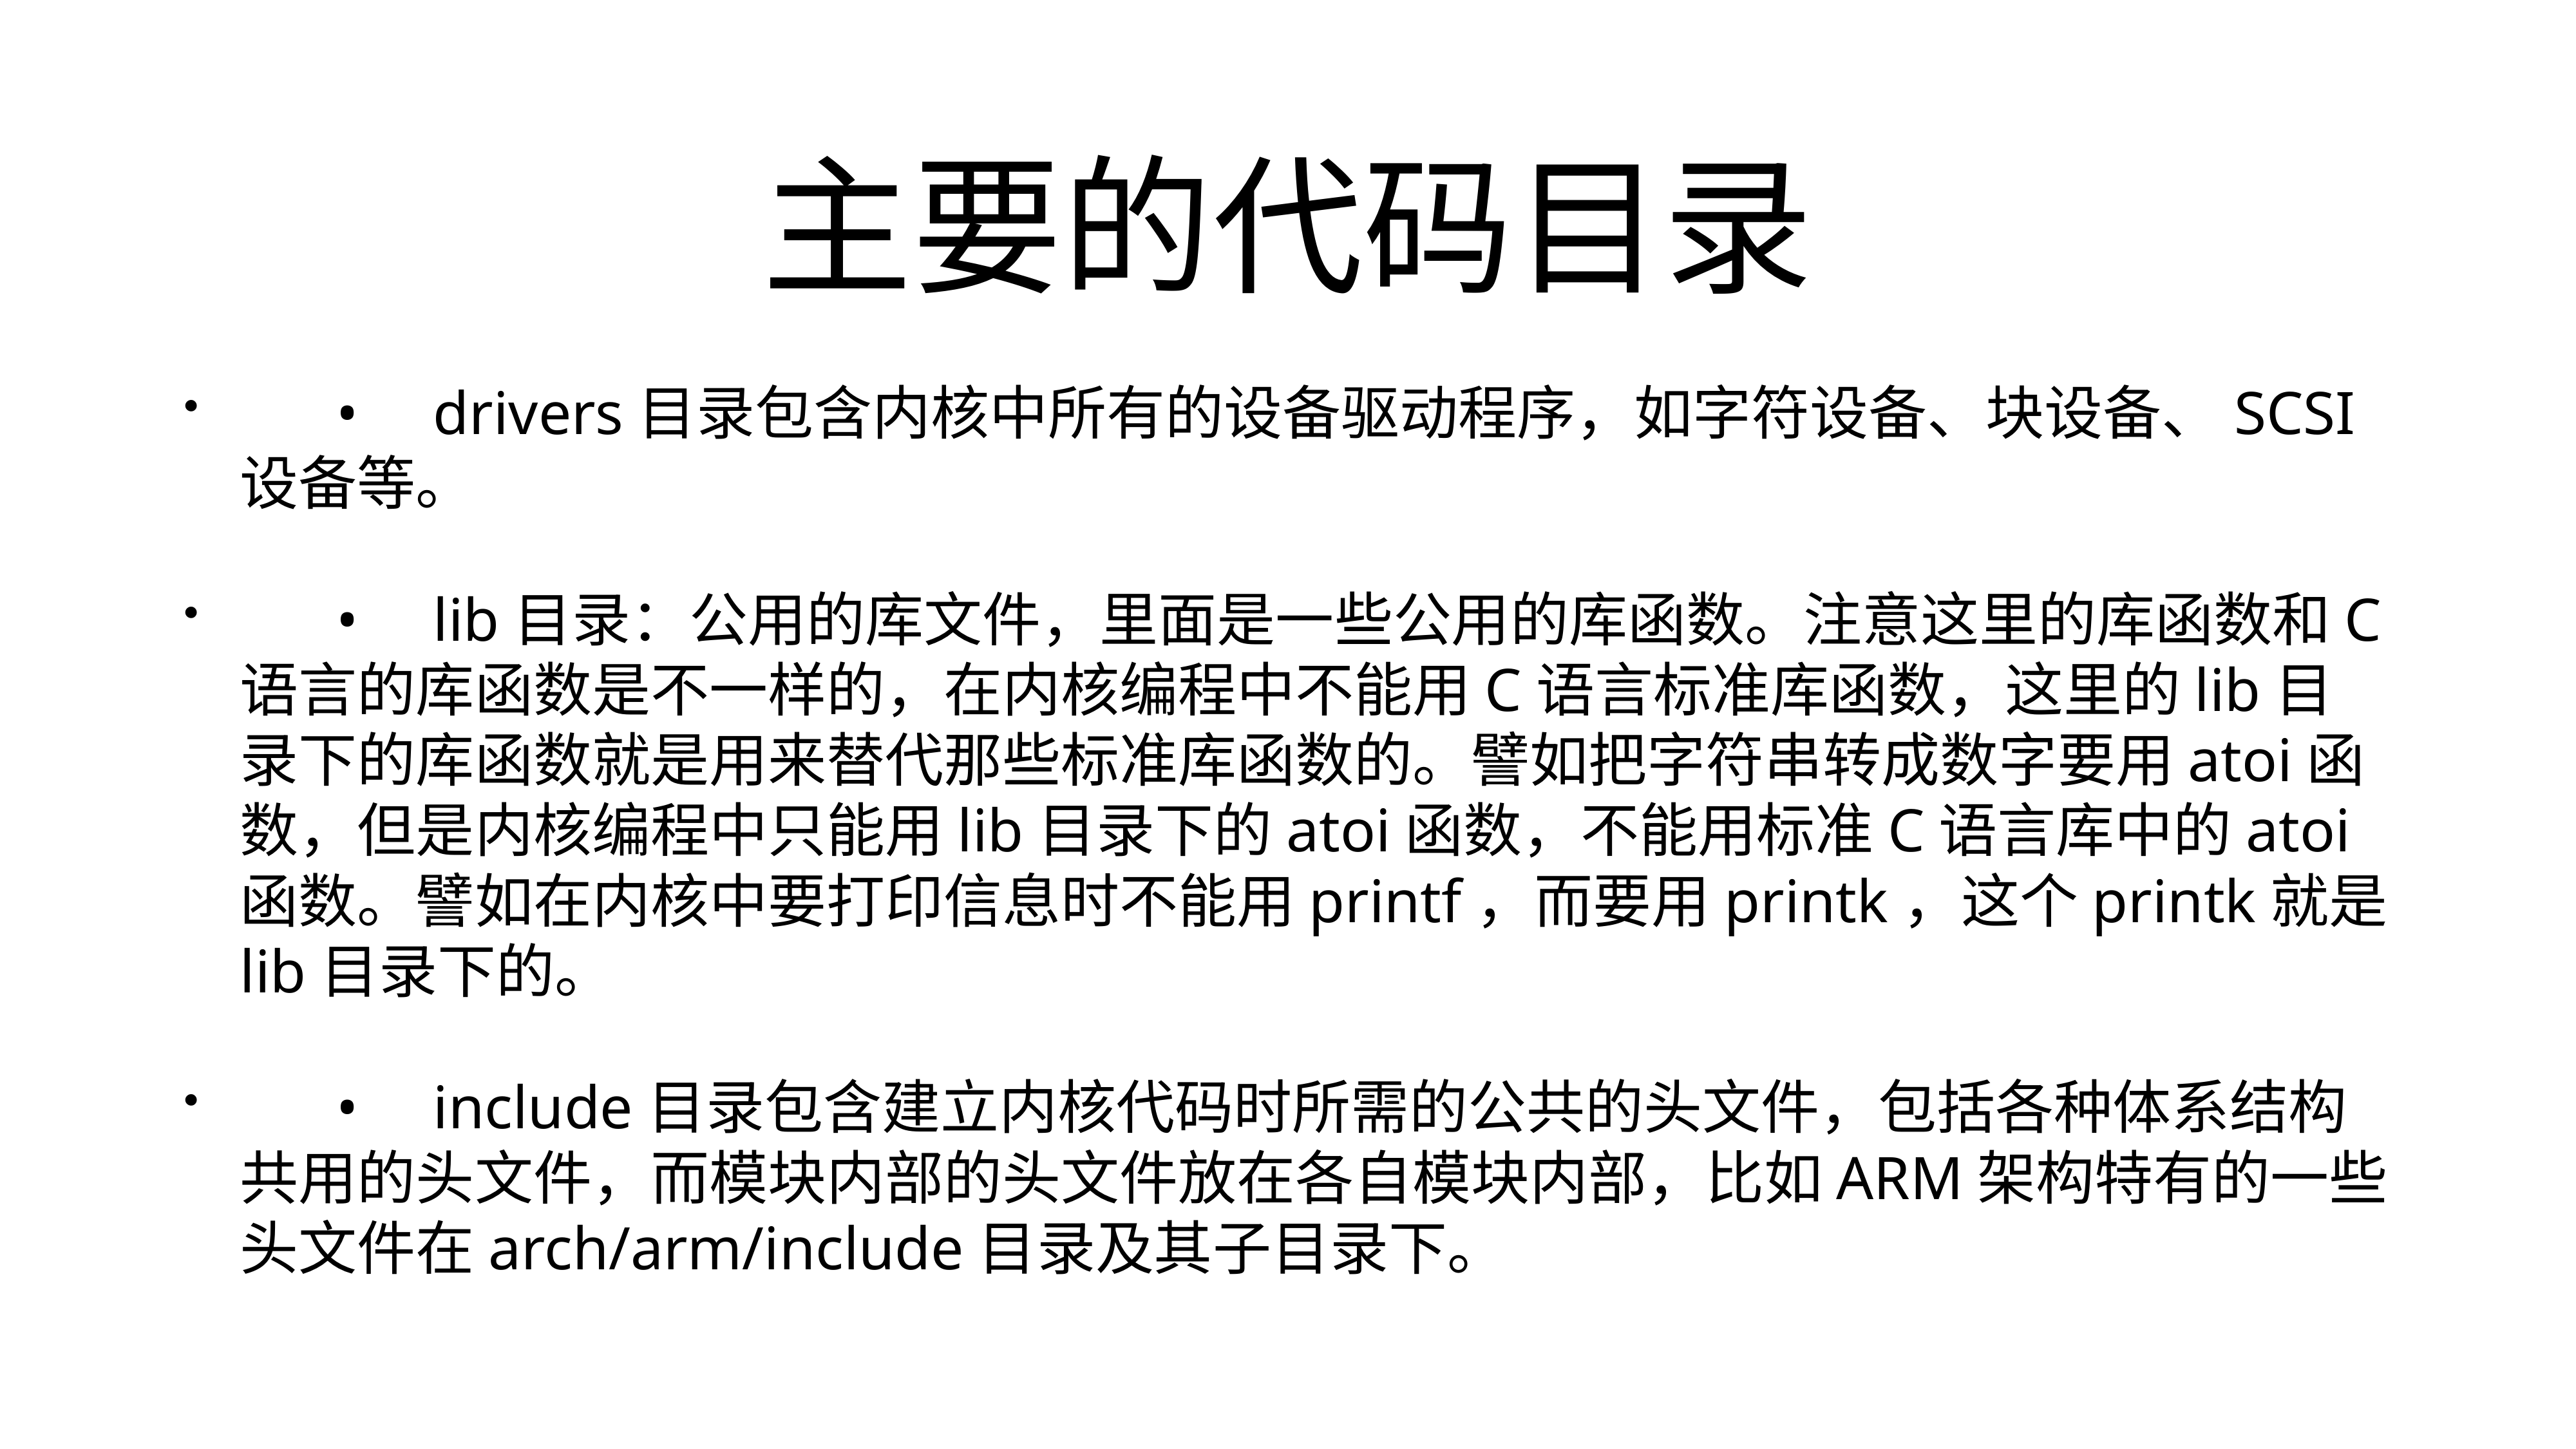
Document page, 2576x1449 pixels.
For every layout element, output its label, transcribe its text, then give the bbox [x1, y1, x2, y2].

title 主要的代码目录 [178, 100, 2398, 341]
list • drivers目录包含内核中所有的设备驱动程序，如字符设备、块设备、SCSI设备等。 • lib目录：公用的库文件，里面是一些公用的库函数。注意这里的库函数和C语言的库函数是不一样的，在内核编程中不能用C语言标准库函数，这里的lib目录下的库函数就是用来替代那些标准库函数的。譬如把字符串转成数字要用atoi函数，但是内核编程中只能用lib目录下的atoi函数，不能用标准C语言库中的atoi函数。譬如在内核中要打印信息时不能用printf，而要用printk，这个printk就是lib目录下的。 • include目录包含建立内核代码时所需的公共的头文件，包括各种体系结构共用的头文件，而模块内部的头文件放在各自模块内部，比如ARM架构特有的一些头文件在arch/arm/include目录及其子目录下。 [178, 341, 2398, 1316]
